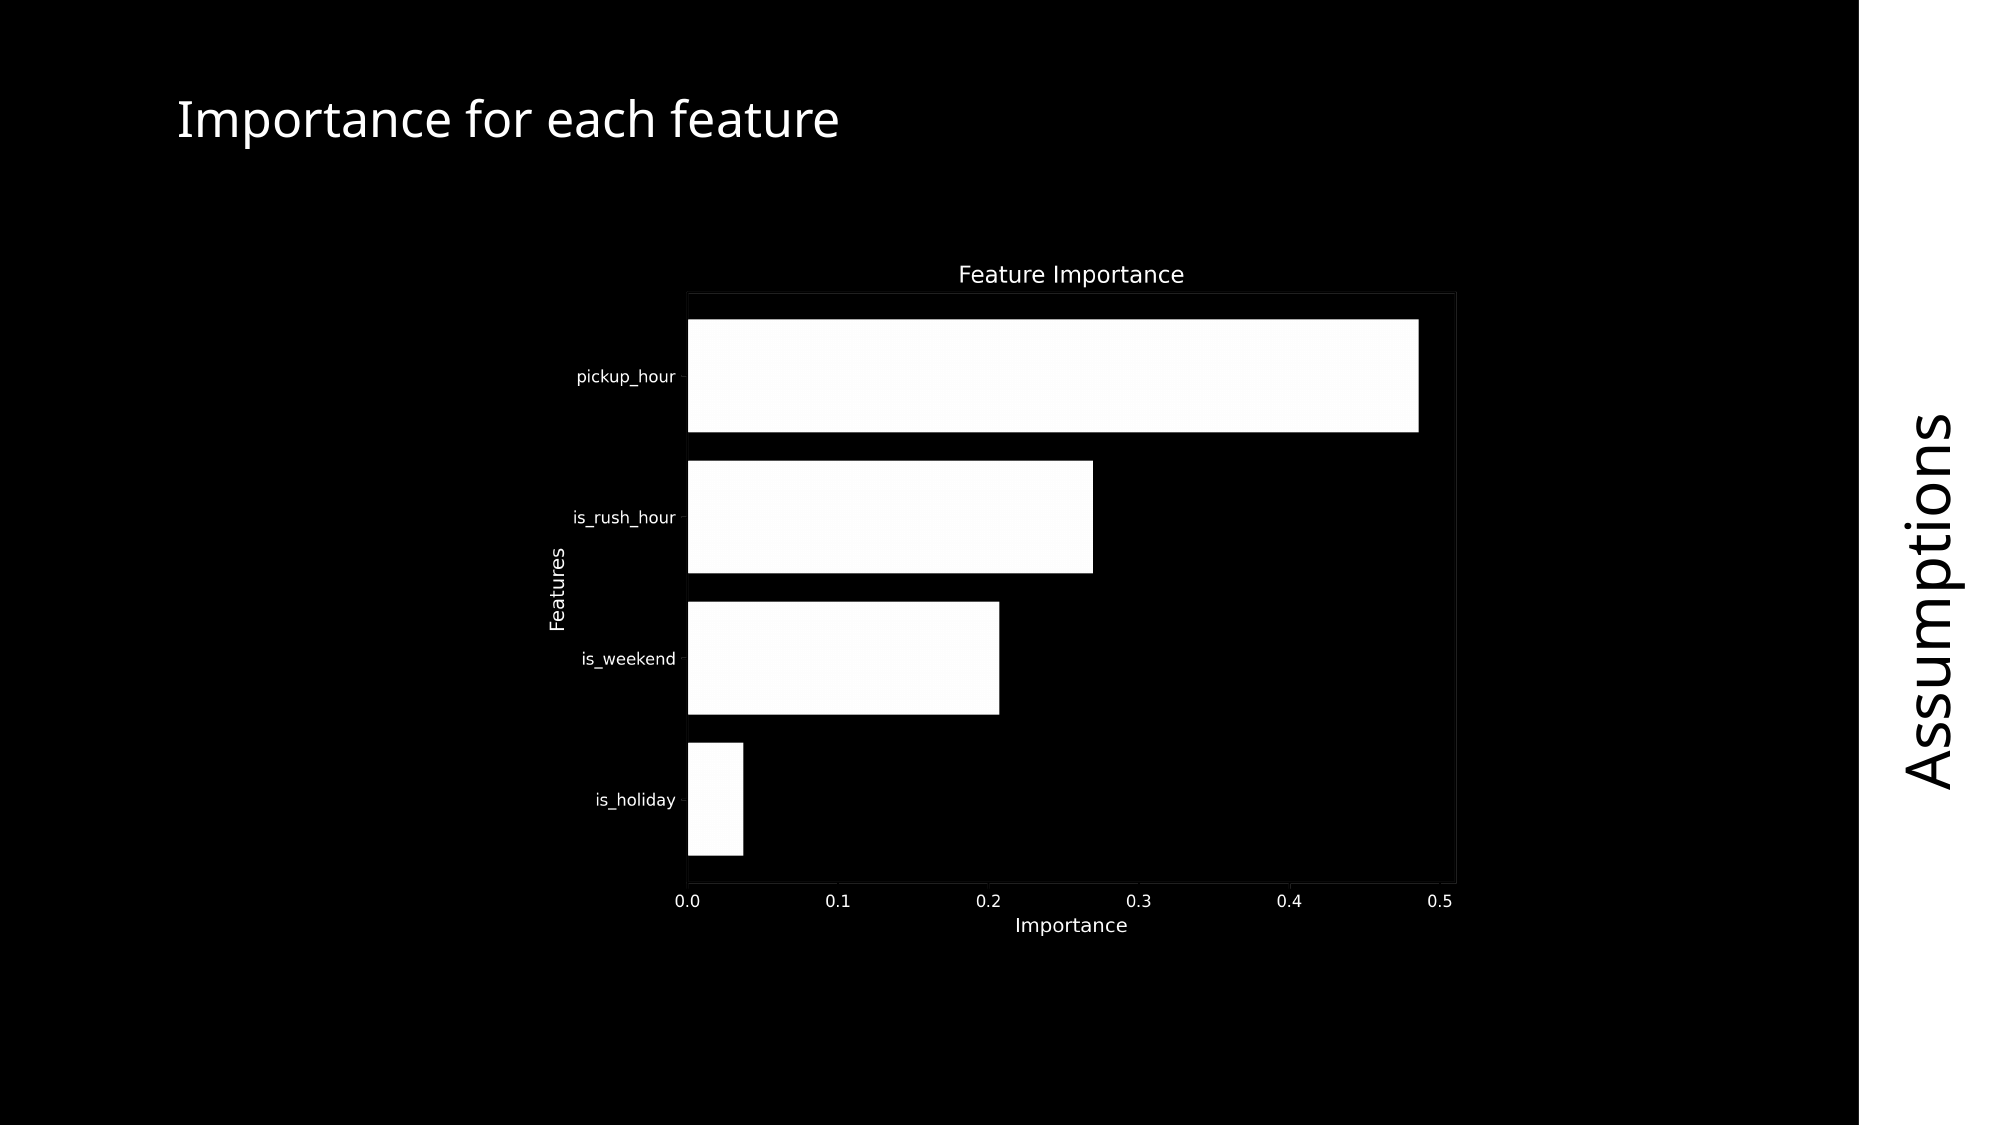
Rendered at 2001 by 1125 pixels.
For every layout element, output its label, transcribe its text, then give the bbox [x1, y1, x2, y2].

title Assumptions [1887, 394, 1972, 809]
picture [526, 246, 1473, 957]
text_box [1858, 0, 2000, 1125]
text_box Importance for each feature [162, 79, 1006, 155]
